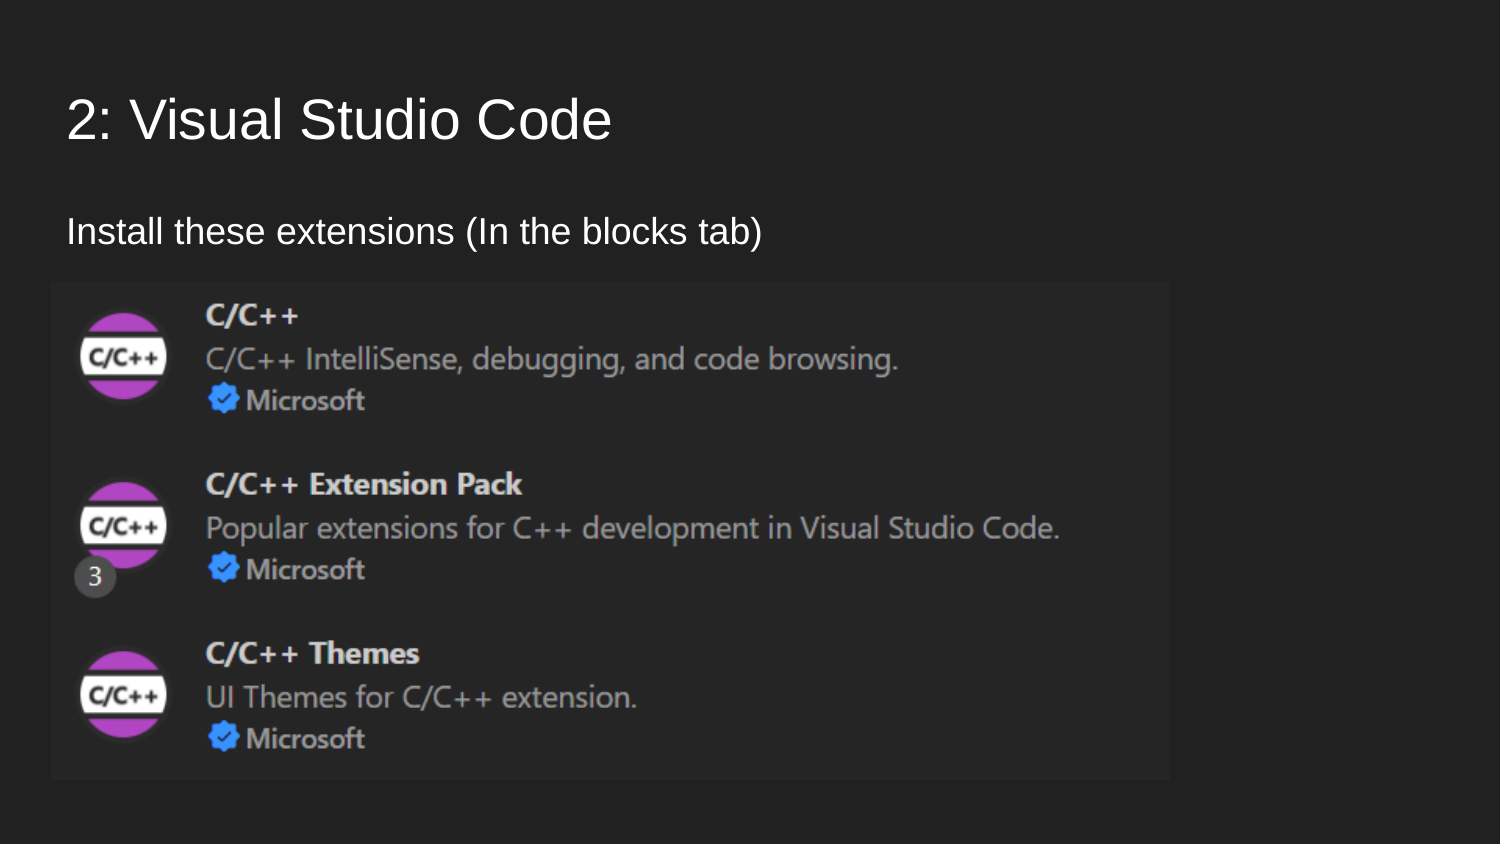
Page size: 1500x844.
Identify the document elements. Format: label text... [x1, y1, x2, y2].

list Install these extensions (In the blocks tab) [51, 189, 1449, 750]
title 2: Visual Studio Code [51, 72, 1449, 167]
picture [50, 281, 1171, 780]
